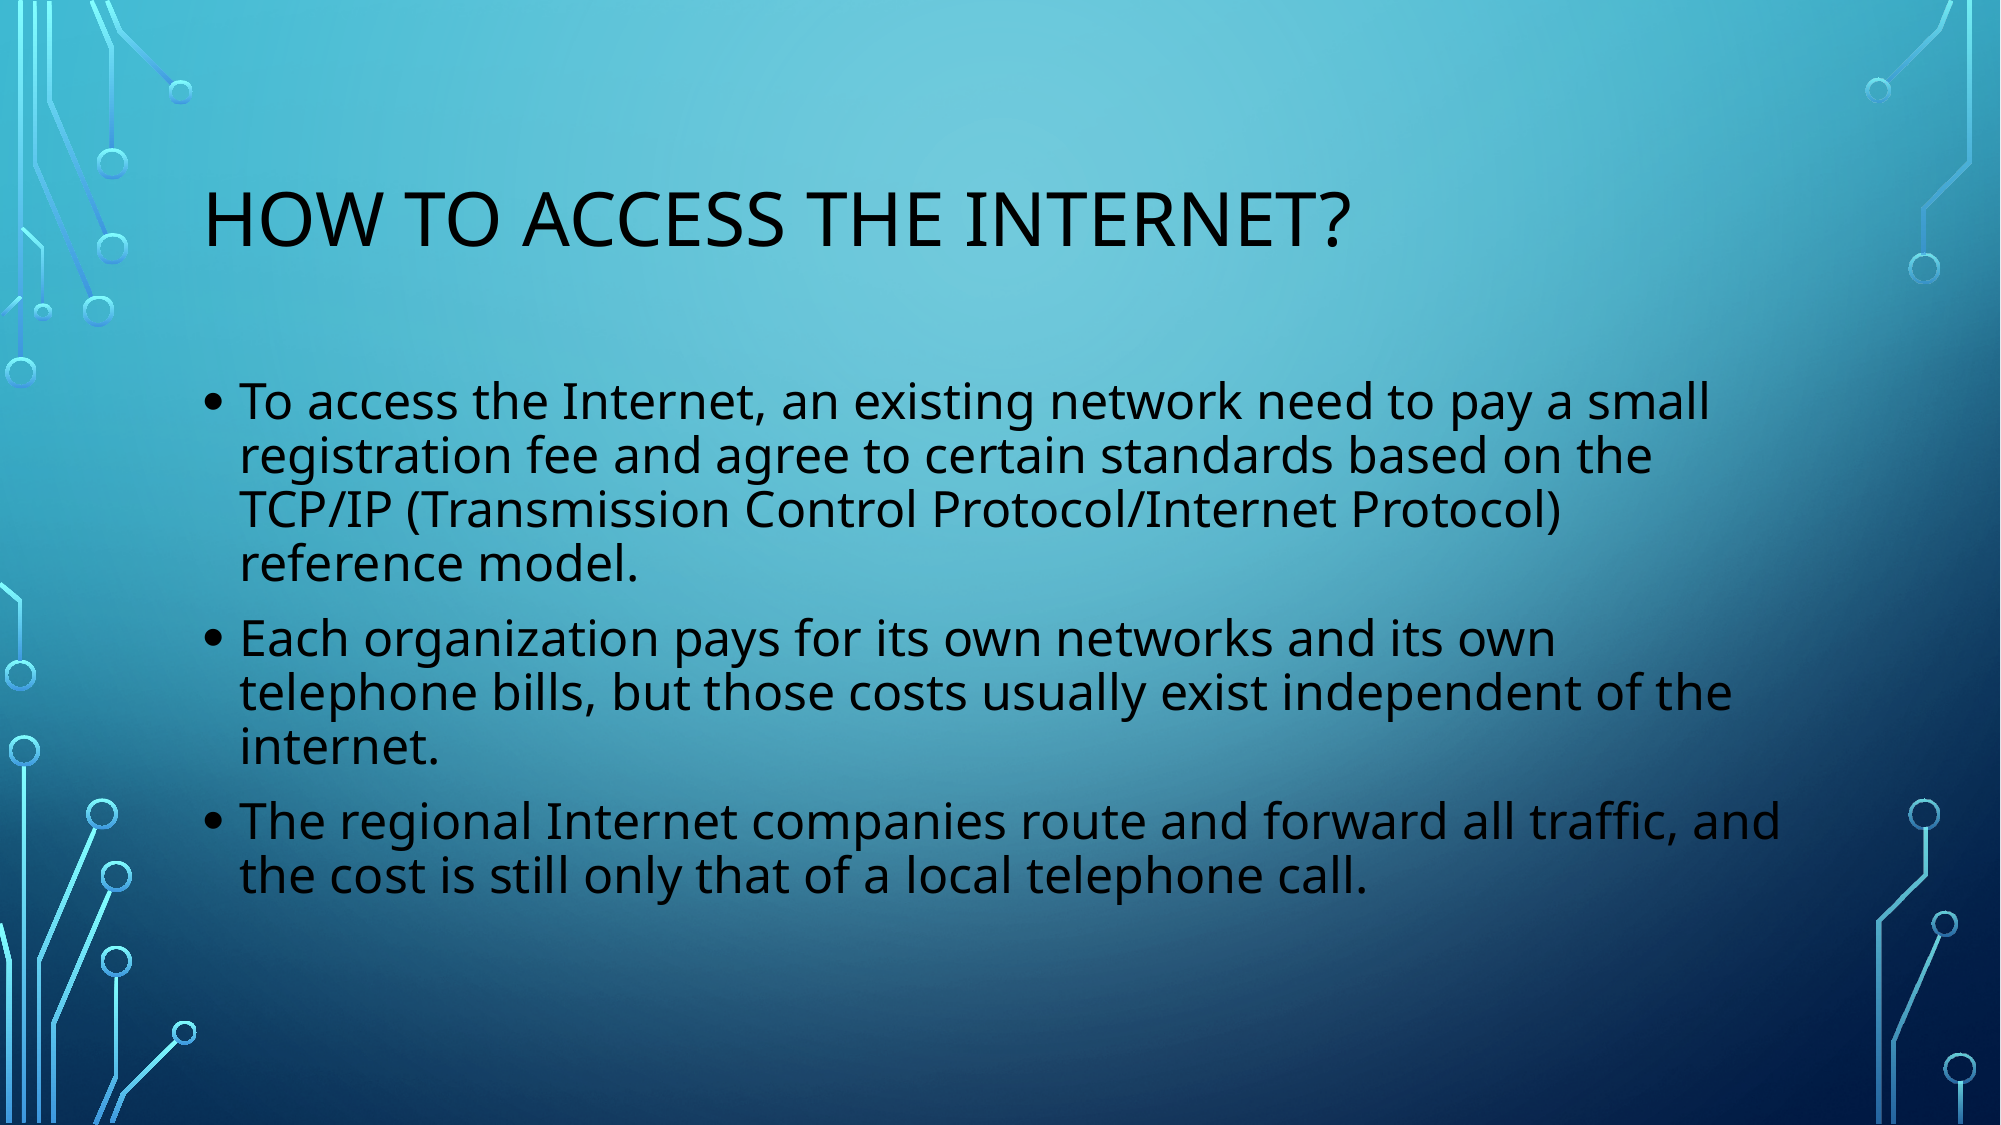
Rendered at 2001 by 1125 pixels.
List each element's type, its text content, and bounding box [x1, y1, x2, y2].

title How to access the Internet? [187, 101, 1813, 344]
list To access the Internet, an existing network need to pay a small registration fee and agree to certain standards based on the TCP/IP (Transmission Control Protocol/Internet Protocol) reference model. Each organization pays for its own networks and its own telephone bills, but those costs usually exist independent of the internet. The regional Internet companies route and forward all traffic, and the cost is still only that of a local telephone call. [187, 369, 1813, 950]
